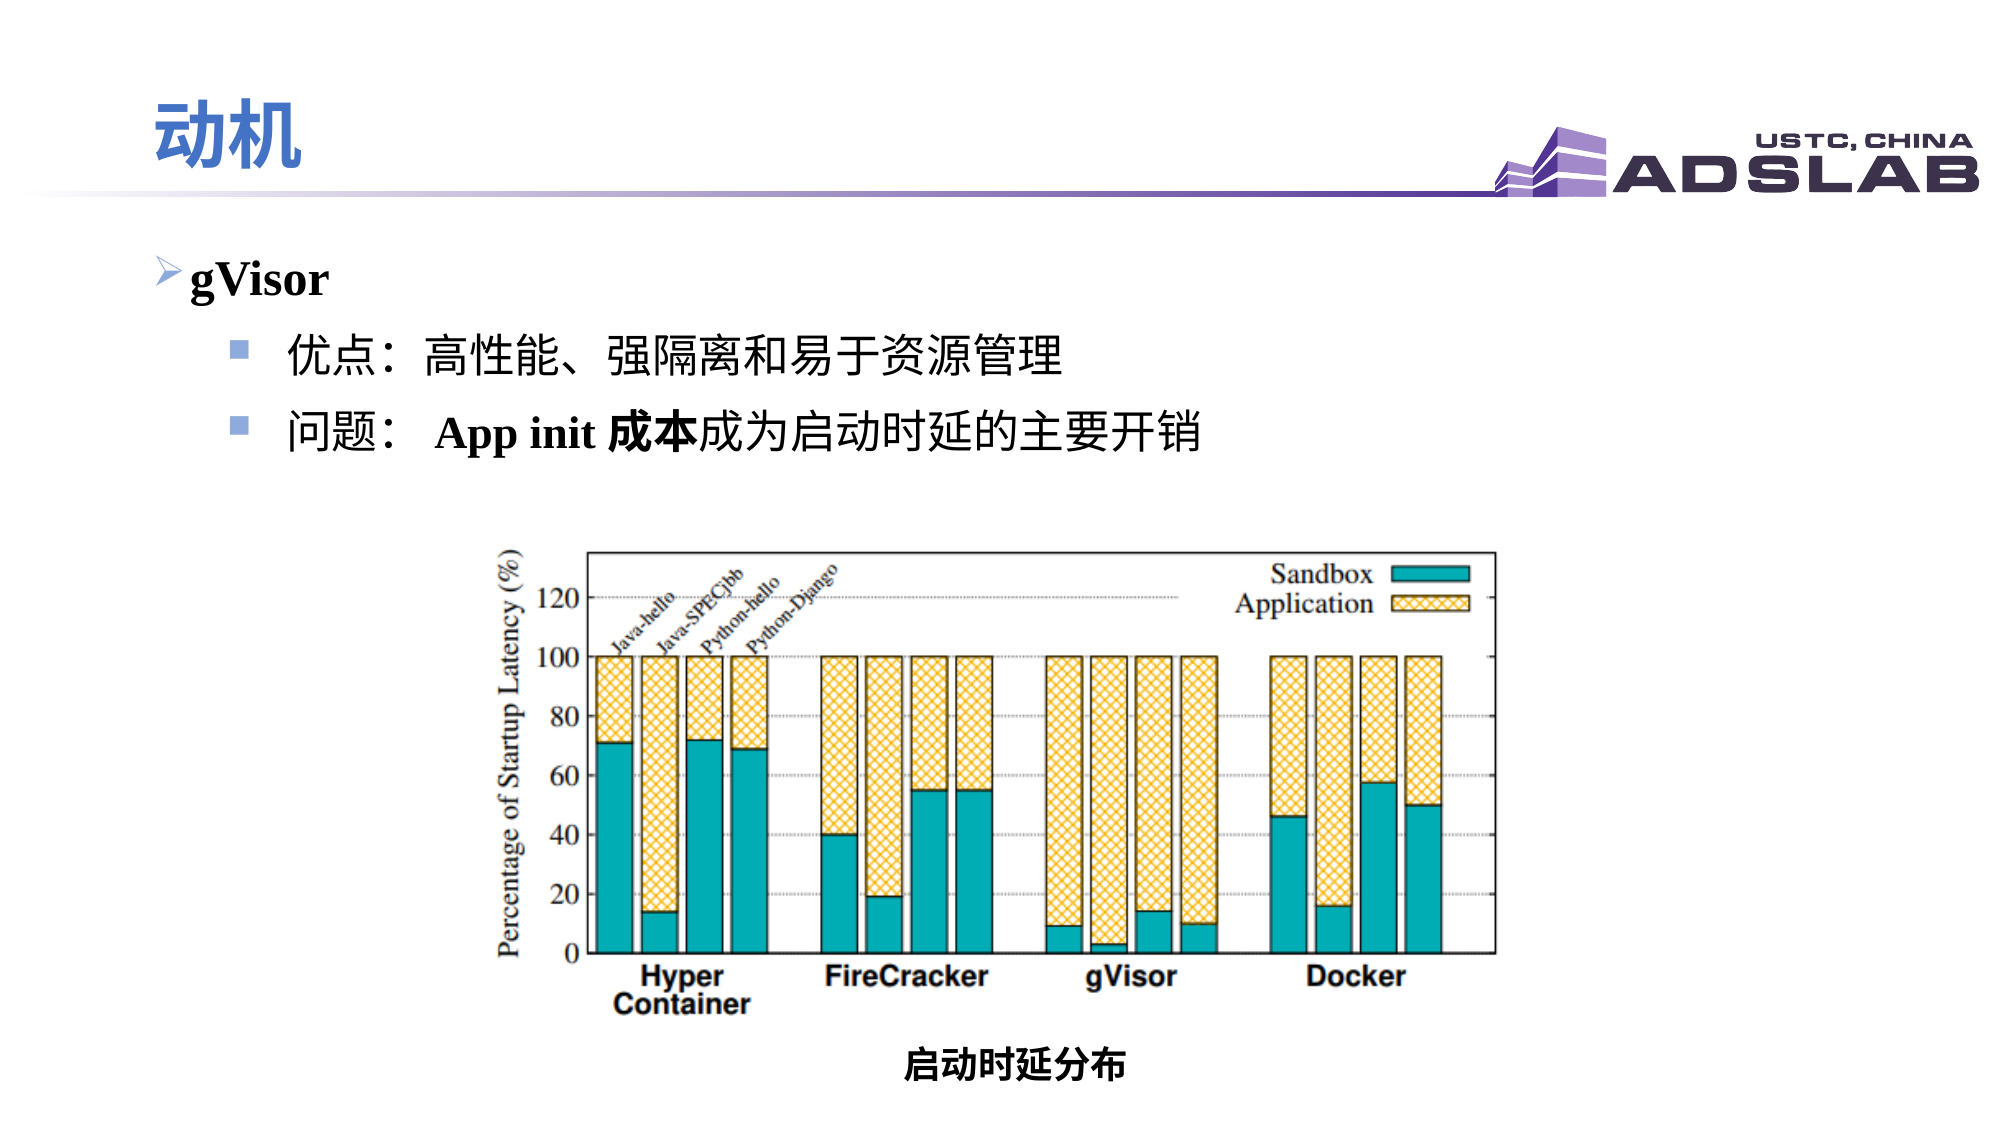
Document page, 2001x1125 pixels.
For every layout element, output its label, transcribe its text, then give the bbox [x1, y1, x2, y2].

text_box 启动时延分布 [888, 1034, 1159, 1094]
title 动机 [137, 59, 1863, 187]
picture [1488, 124, 1985, 198]
picture [487, 516, 1513, 1034]
list gVisor 优点：高性能、强隔离和易于资源管理 问题：App init成本成为启动时延的主要开销 [137, 226, 1863, 1014]
